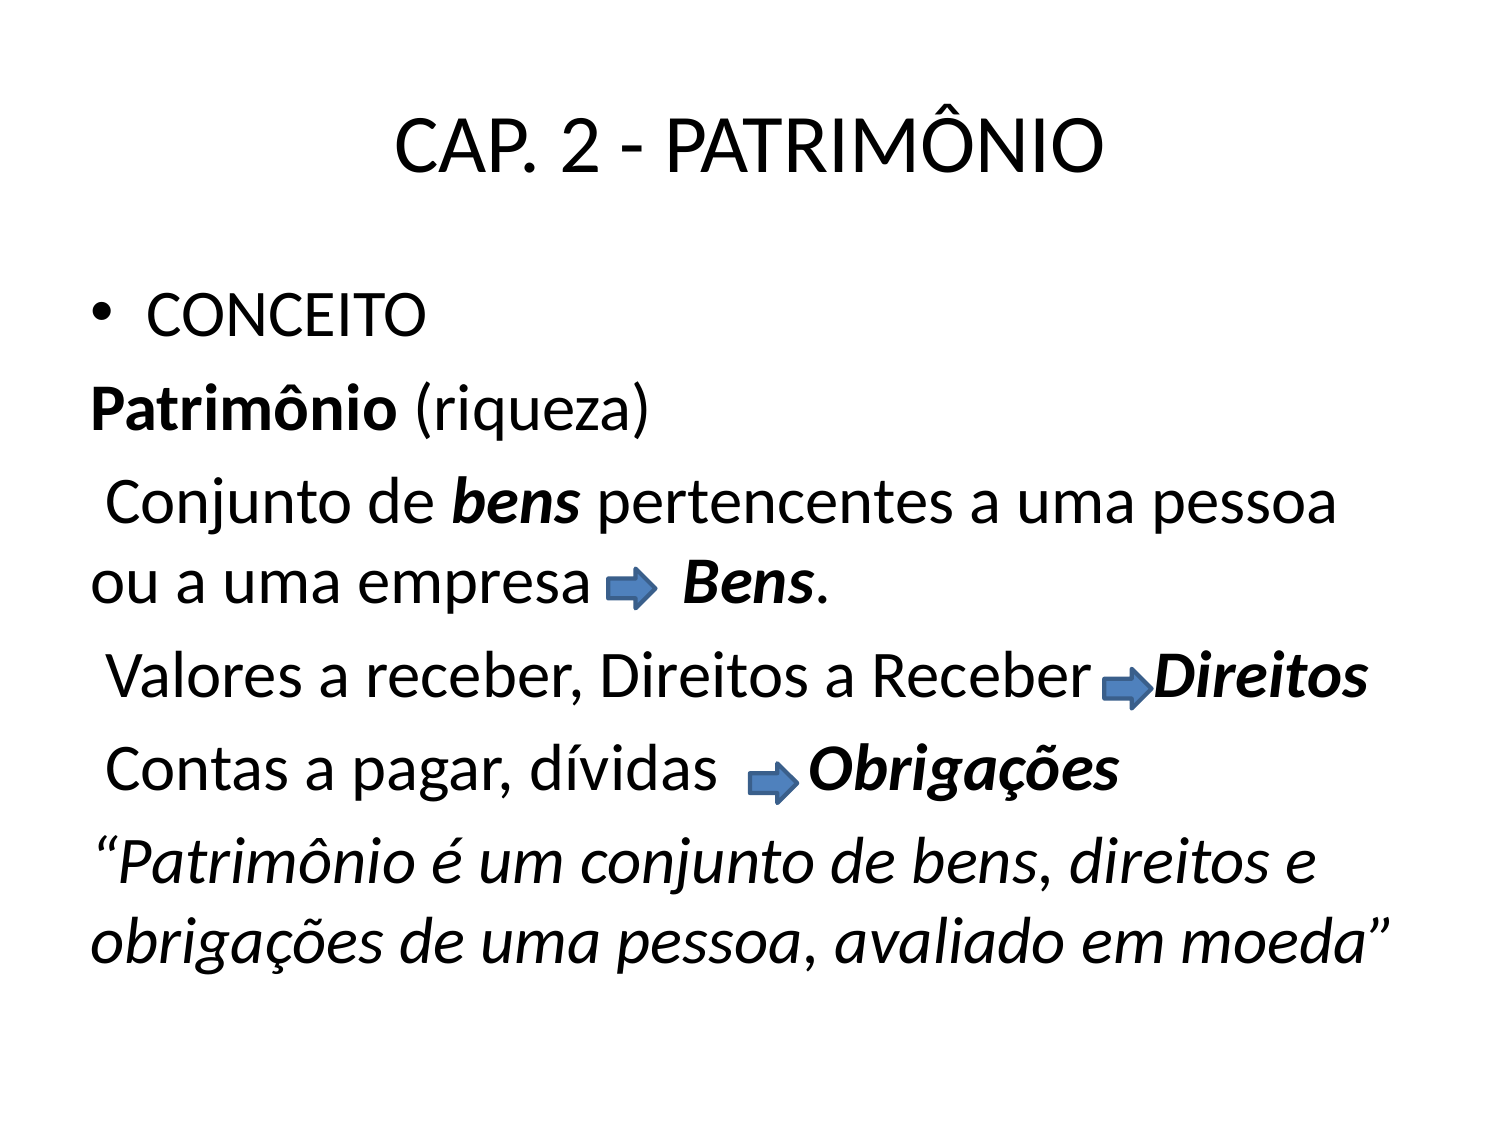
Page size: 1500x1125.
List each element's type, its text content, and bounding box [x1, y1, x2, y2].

list CONCEITO Patrimônio (riqueza) Conjunto de bens pertencentes a uma pessoa ou a uma empresa Bens. Valores a receber, Direitos a Receber Direitos Contas a pagar, dívidas Obrigações “Patrimônio é um conjunto de bens, direitos e obrigações de uma pessoa, avaliado em moeda” [75, 262, 1425, 1005]
text_box [1102, 666, 1154, 711]
text_box [606, 566, 658, 611]
text_box [747, 761, 800, 805]
title CAP. 2 - PATRIMÔNIO [75, 45, 1425, 233]
